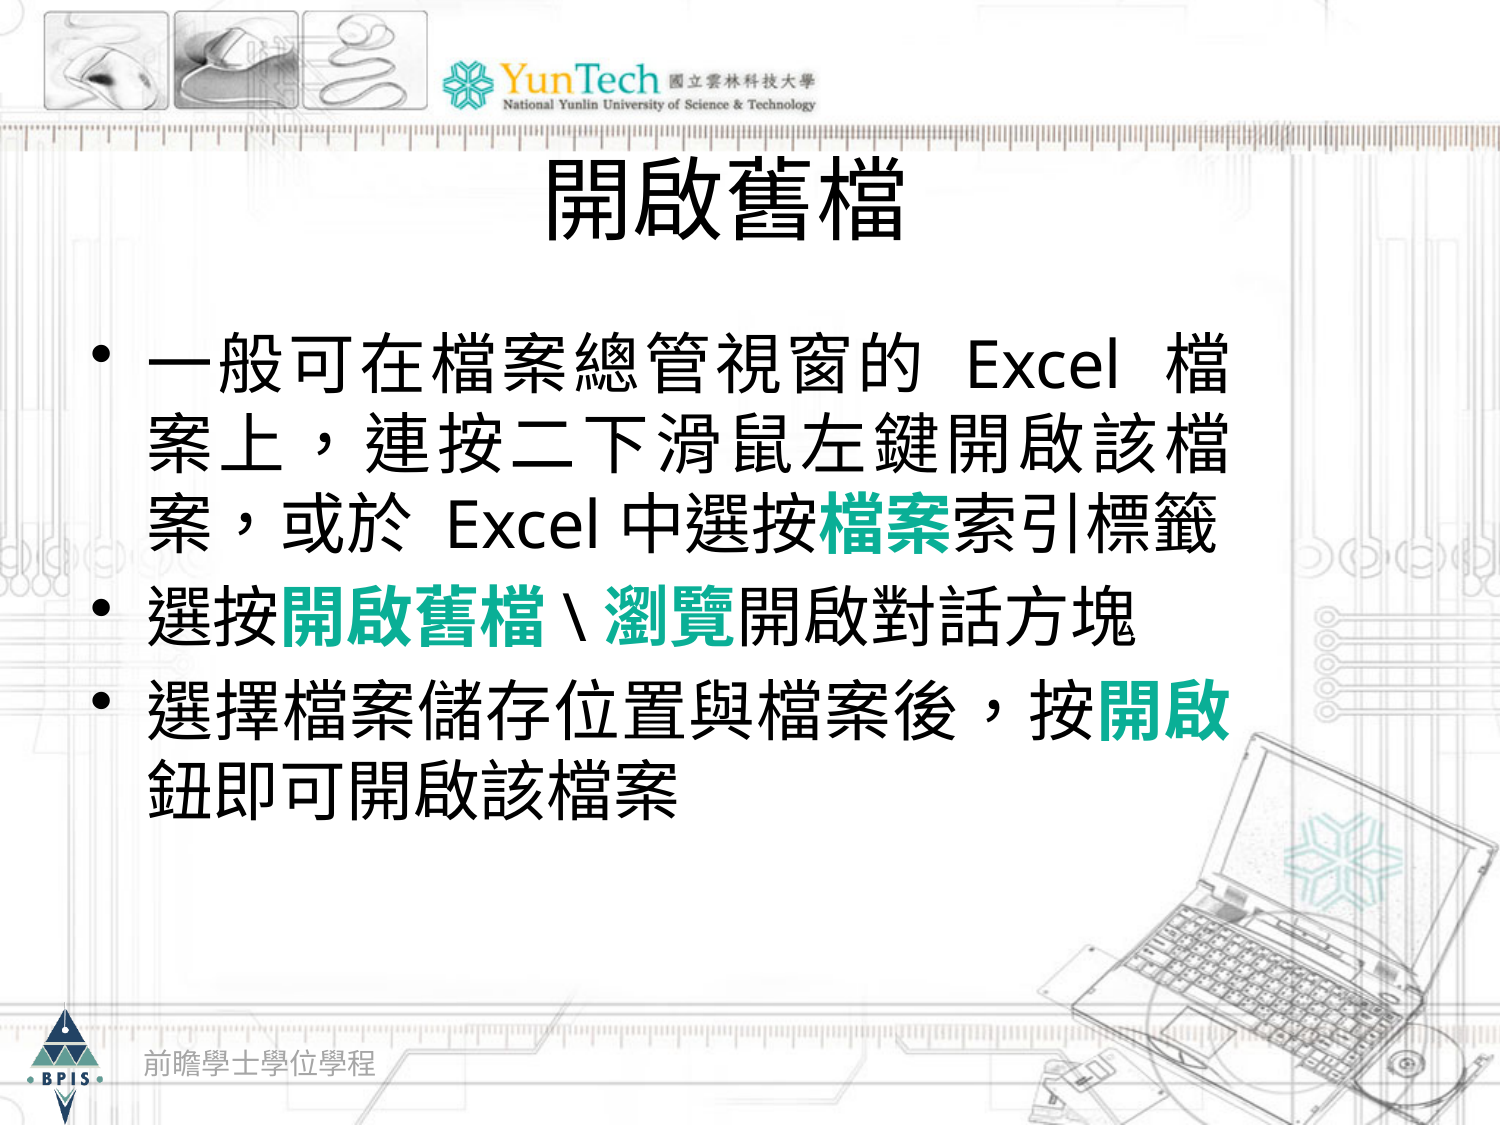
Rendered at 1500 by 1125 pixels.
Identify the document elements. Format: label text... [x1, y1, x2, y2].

picture [0, 0, 1500, 1125]
list 一般可在檔案總管視窗的 Excel 檔案上，連按二下滑鼠左鍵開啟該檔案，或於 Excel中選按檔案索引標籤 選按開啟舊檔\瀏覽開啟對話方塊 選擇檔案儲存位置與檔案後，按開啟鈕即可開啟該檔案 [75, 314, 1247, 941]
title 開啟舊檔 [49, 103, 1400, 291]
